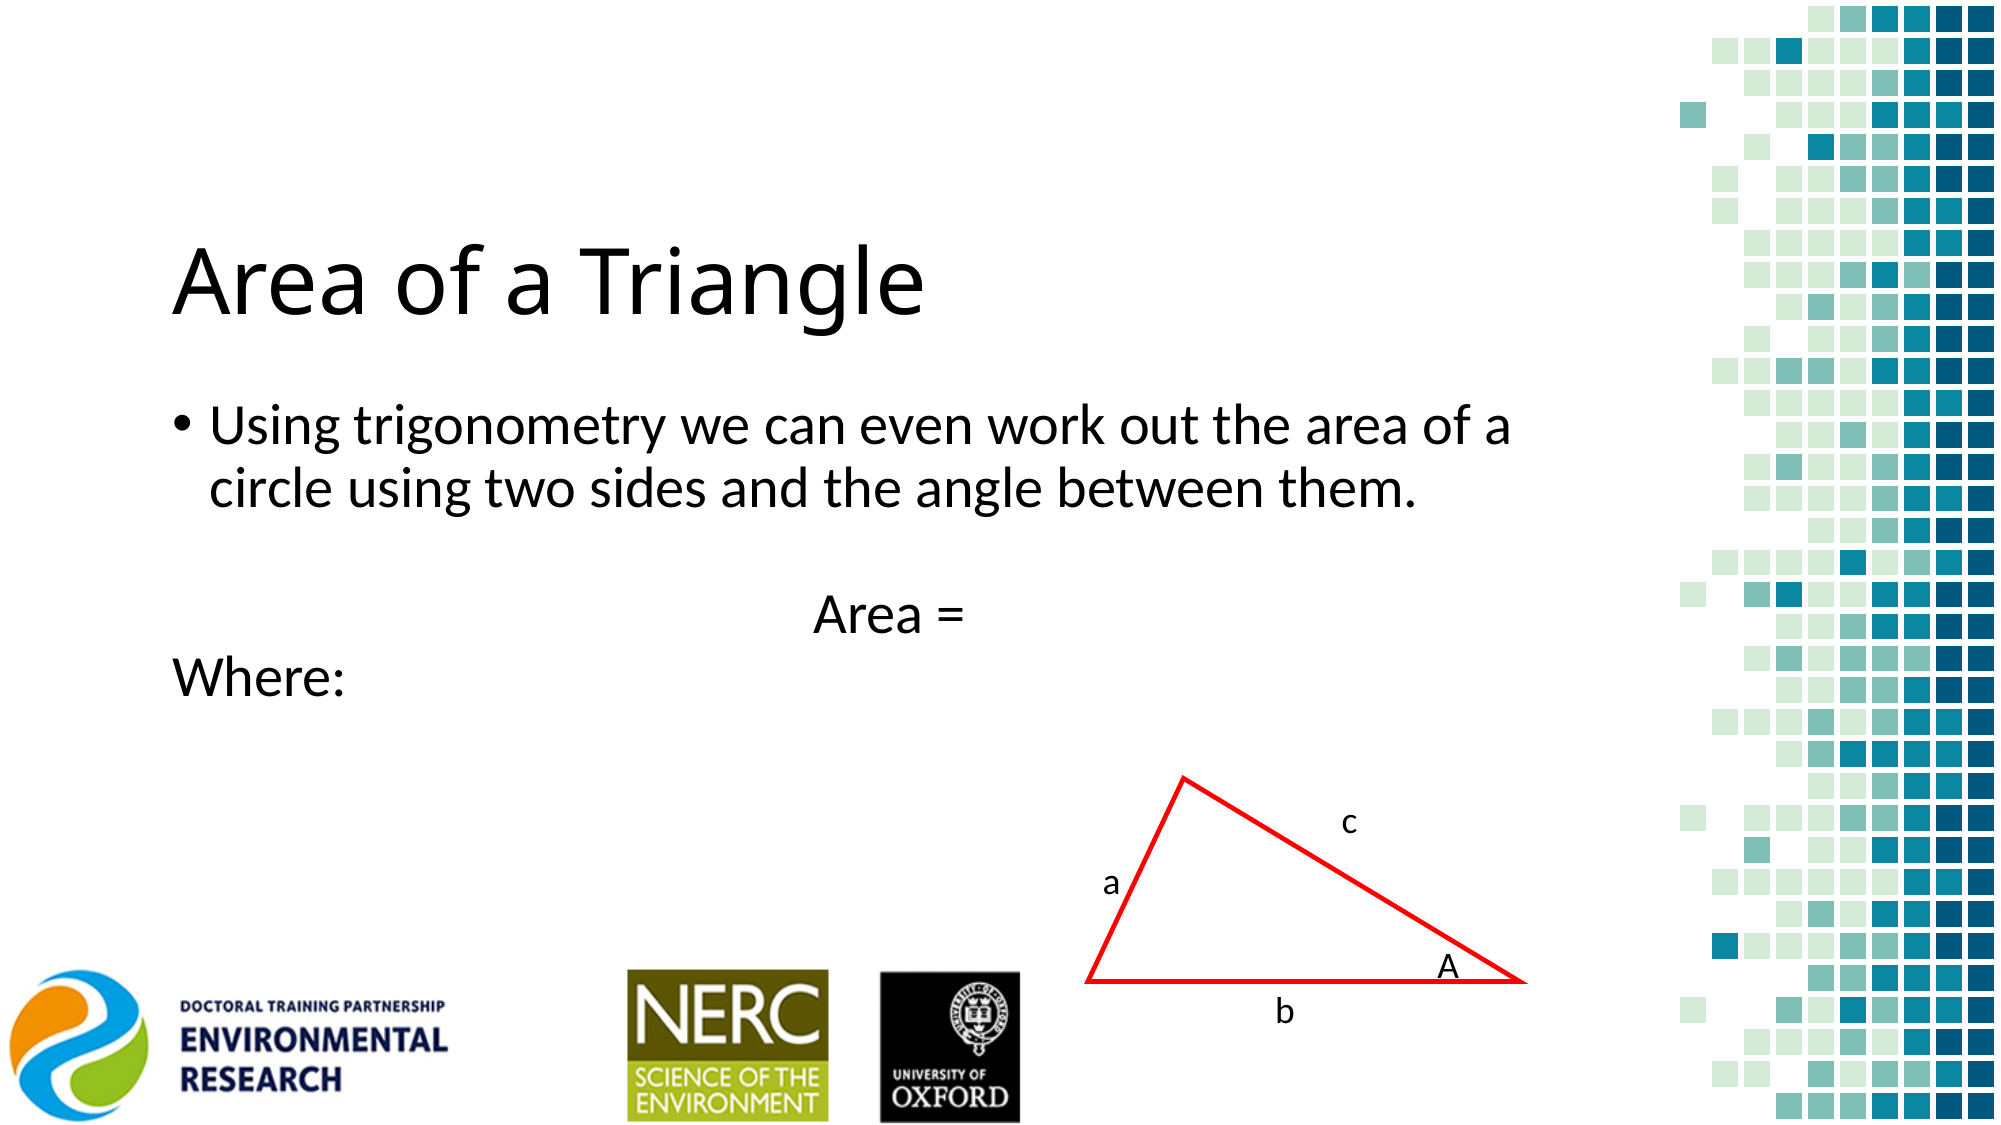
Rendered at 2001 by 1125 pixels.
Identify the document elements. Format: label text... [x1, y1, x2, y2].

text_box c [1326, 788, 1394, 849]
text_box a [1087, 849, 1155, 910]
text_box [1094, 776, 1442, 964]
text_box A [1422, 933, 1490, 964]
title Area of a Triangle [157, 161, 1636, 350]
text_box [0, 964, 1676, 1125]
